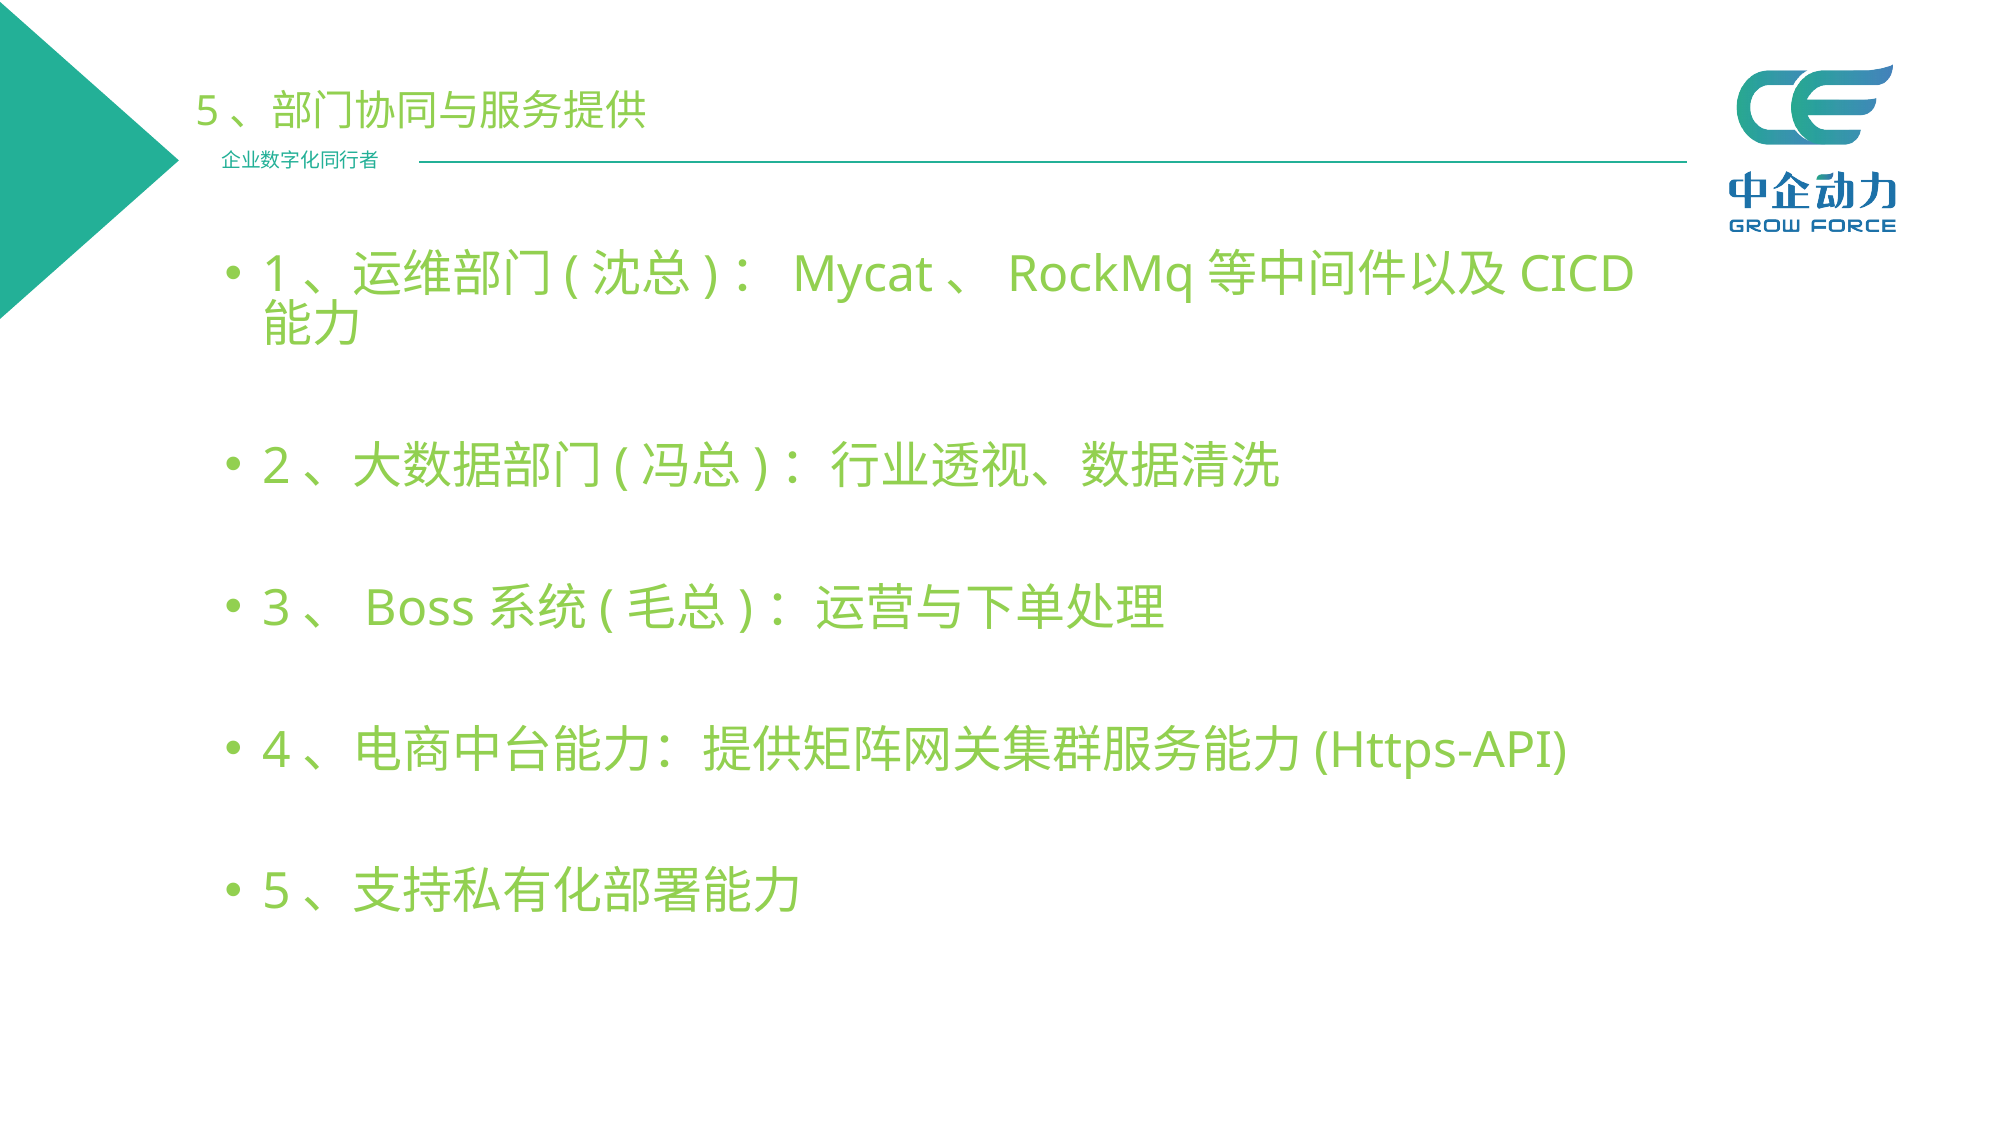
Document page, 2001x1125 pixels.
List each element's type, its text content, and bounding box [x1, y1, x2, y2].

list 1、运维部门(沈总)：Mycat、RockMq等中间件以及CICD能力 2、大数据部门(冯总)：行业透视、数据清洗 3、Boss系统(毛总)：运营与下单处理 4、电商中台能力：提供矩阵网关集群服务能力(Https-API) 5、支持私有化部署能力 [209, 244, 1661, 896]
picture [1729, 64, 1896, 232]
list 5、部门协同与服务提供 [180, 81, 683, 143]
